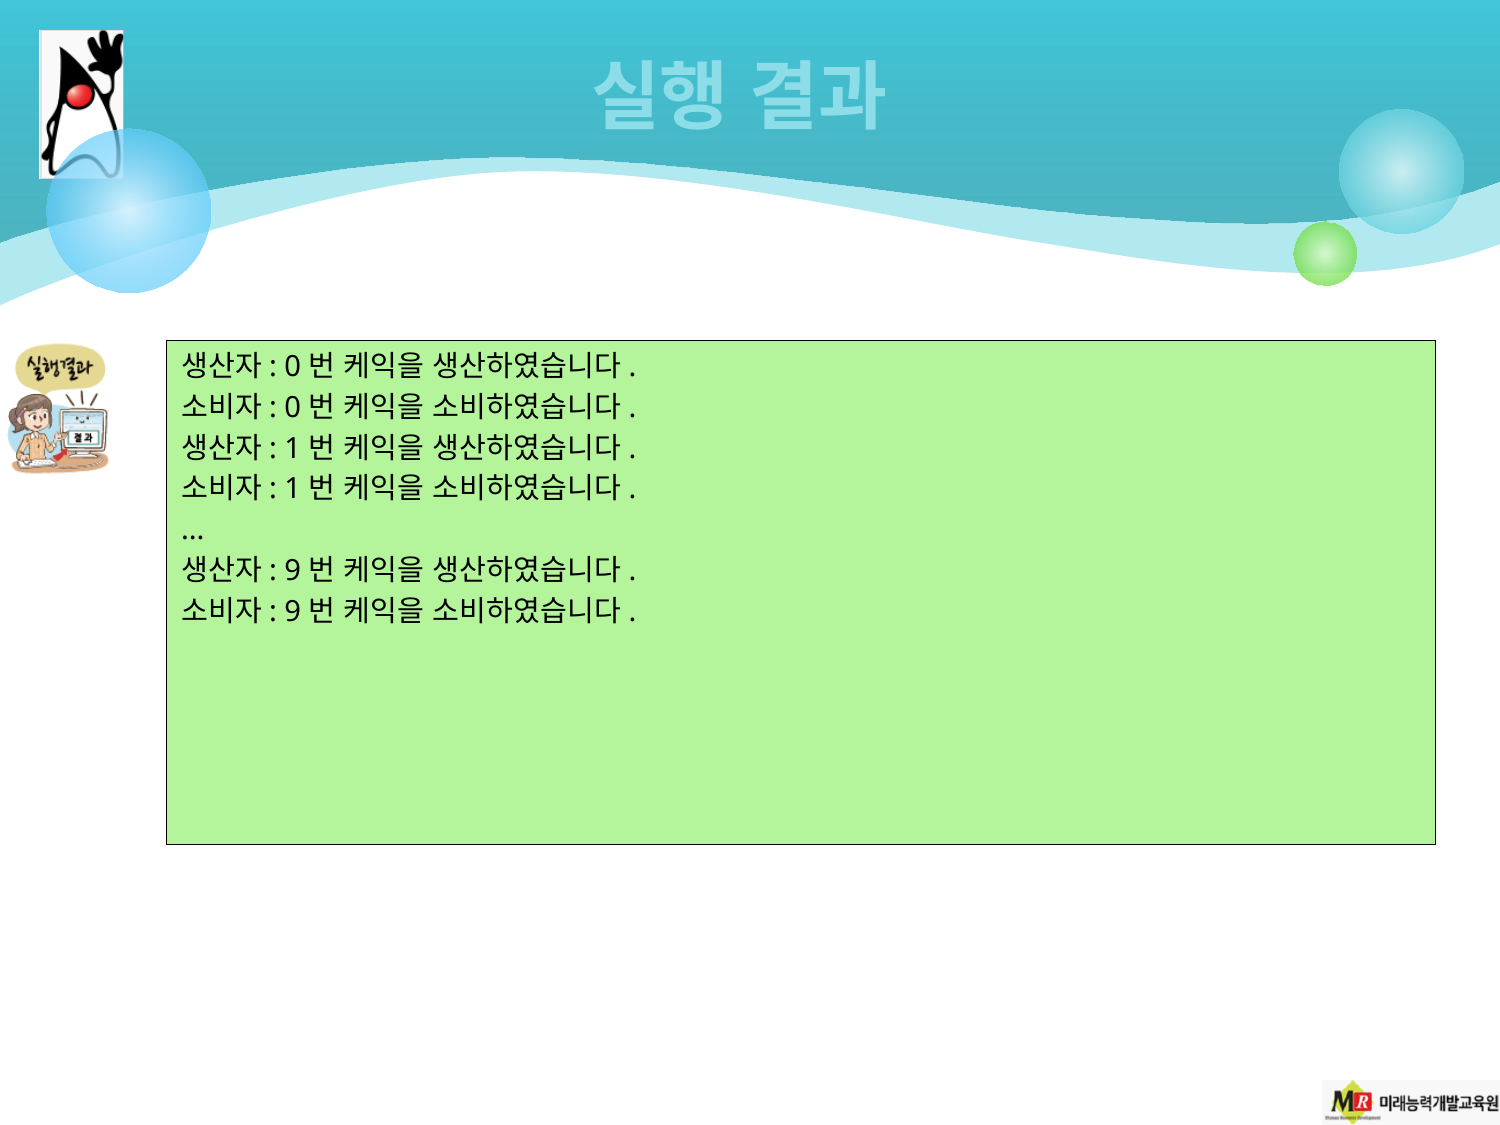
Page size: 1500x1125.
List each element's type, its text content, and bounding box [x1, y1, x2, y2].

title 실행 결과 [75, 0, 1425, 188]
text_box 생산자: 0번 케익을 생산하였습니다. 소비자: 0번 케익을 소비하였습니다. 생산자: 1번 케익을 생산하였습니다. 소비자: 1번 케익을 소비하였습니다. ... 생산자: 9번 케익을 생산하였습니다. 소비자: 9번 케익을 소비하였습니다. [166, 340, 1436, 845]
picture [0, 339, 112, 478]
picture [39, 30, 75, 179]
picture [1322, 1080, 1500, 1125]
